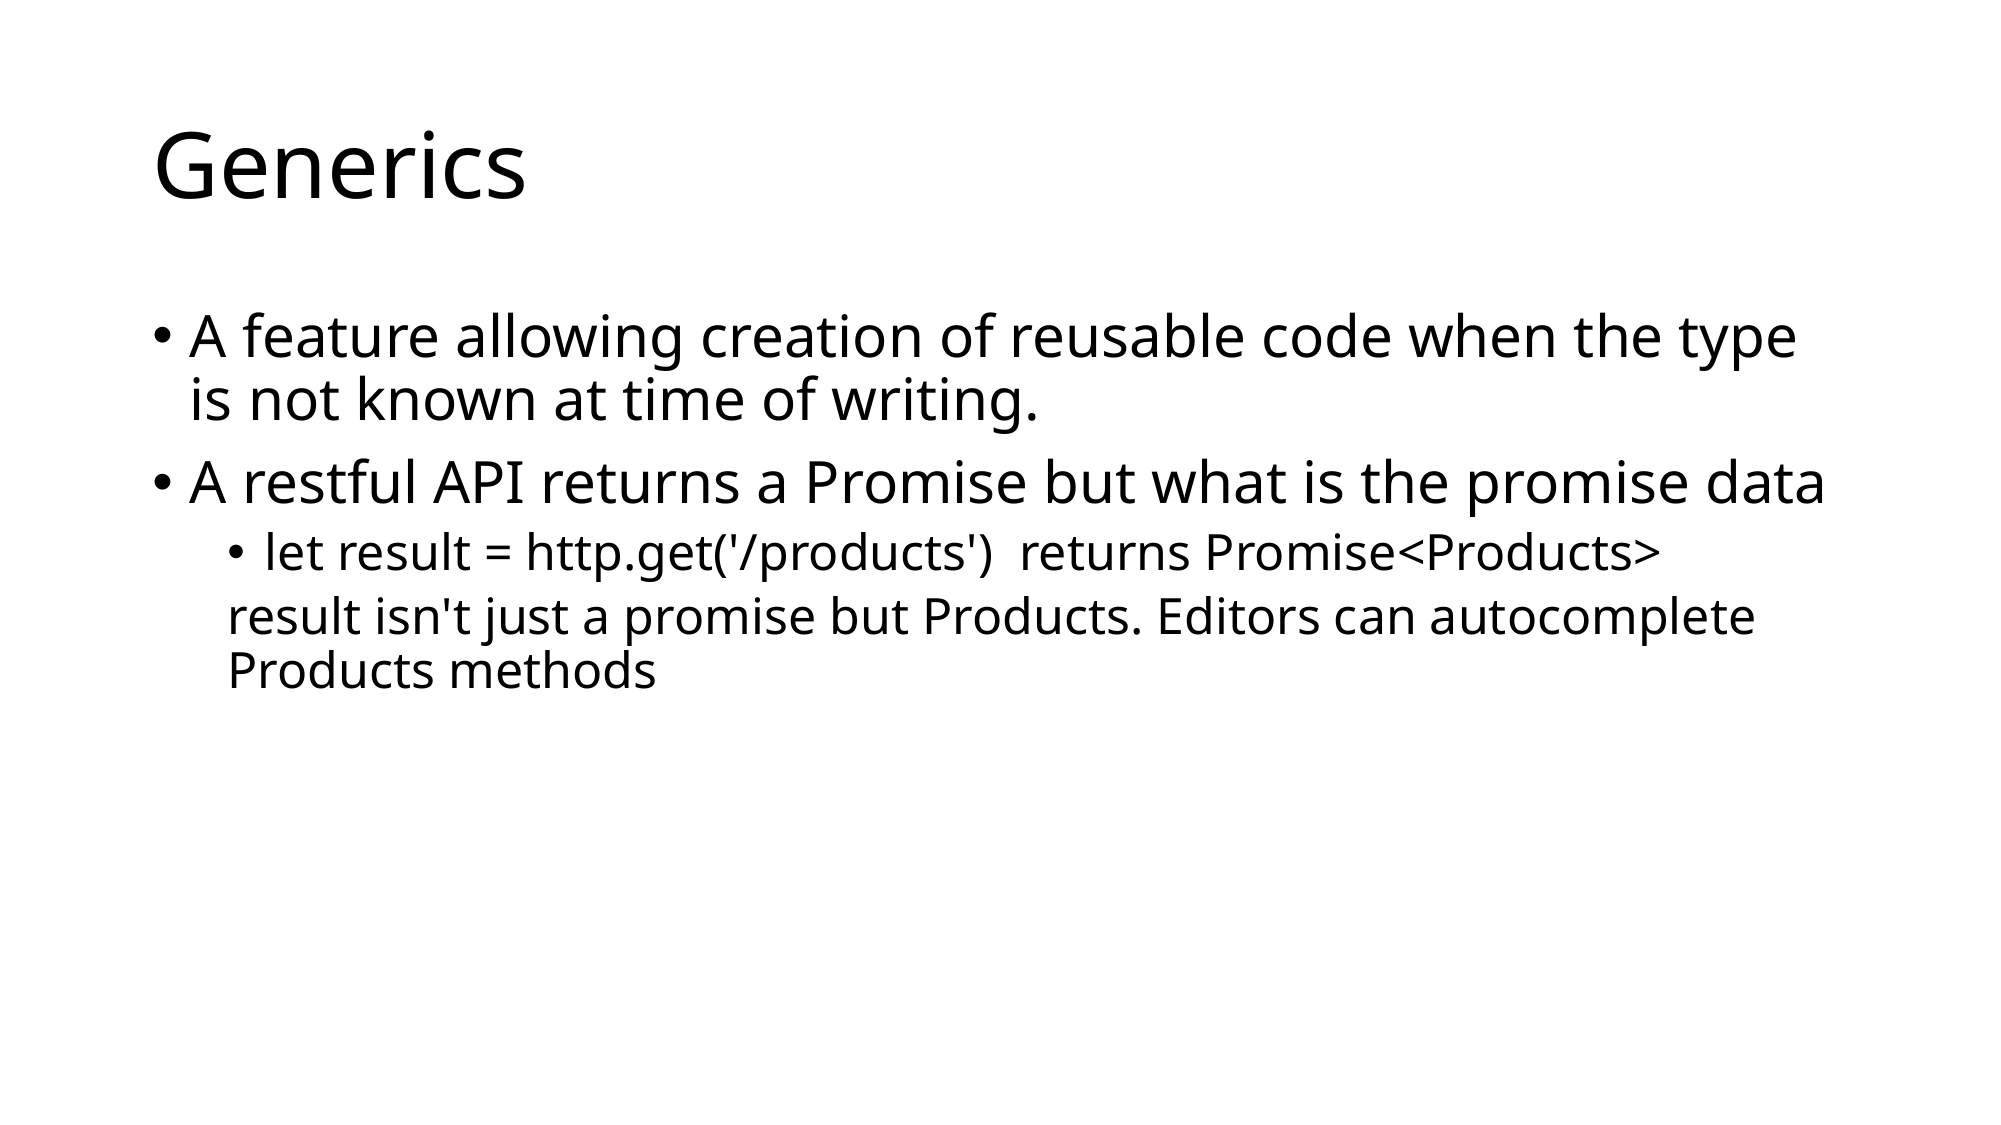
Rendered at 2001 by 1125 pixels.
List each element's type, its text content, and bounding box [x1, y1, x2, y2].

list A feature allowing creation of reusable code when the type is not known at time of writing. A restful API returns a Promise but what is the promise data let result = http.get('/products') returns Promise<Products> result isn't just a promise but Products. Editors can autocomplete Products methods [137, 299, 1863, 1014]
title Generics [137, 59, 1863, 278]
